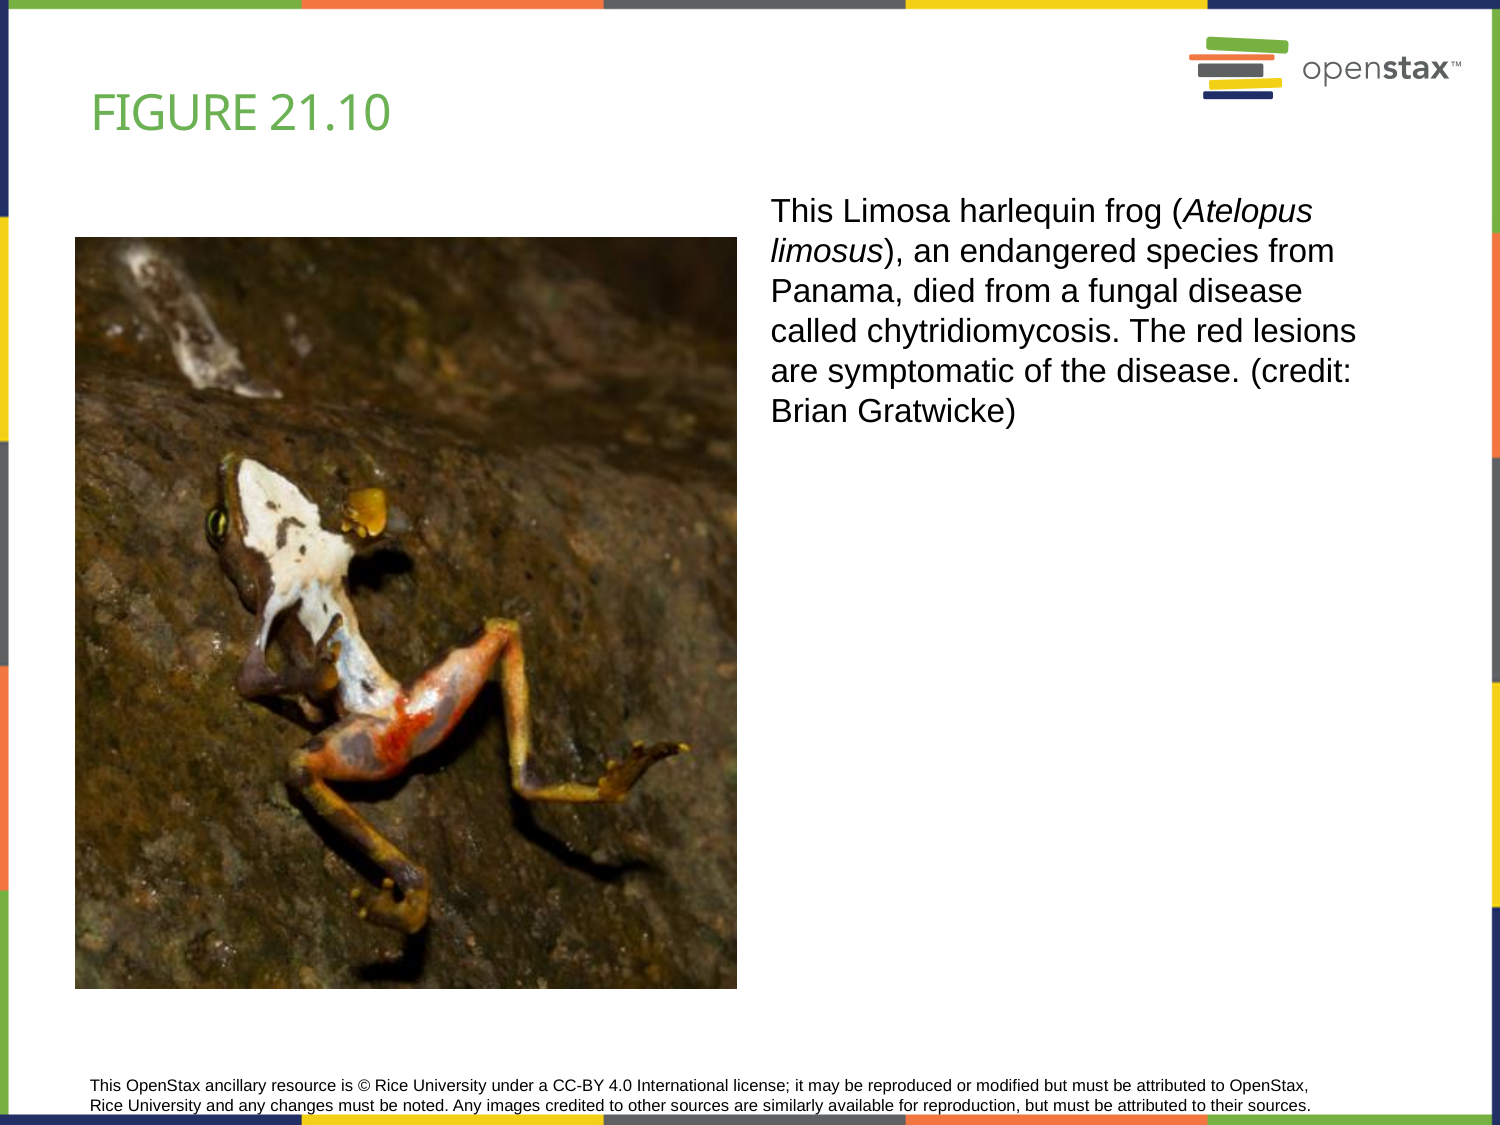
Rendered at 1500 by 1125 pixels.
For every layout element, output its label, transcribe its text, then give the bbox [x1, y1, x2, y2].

list This Limosa harlequin frog (Atelopus limosus), an endangered species from Panama, died from a fungal disease called chytridiomycosis. The red lesions are symptomatic of the disease. (credit: Brian Gratwicke) [755, 181, 1398, 1045]
picture [0, 0, 1500, 1125]
title Figure 21.10 [75, 39, 1398, 148]
text_box This OpenStax ancillary resource is © Rice University under a CC-BY 4.0 International license; it may be reproduced or modified but must be attributed to OpenStax, Rice University and any changes must be noted. Any images credited to other sources are similarly available for reproduction, but must be attributed to their sources. [75, 1067, 1336, 1114]
